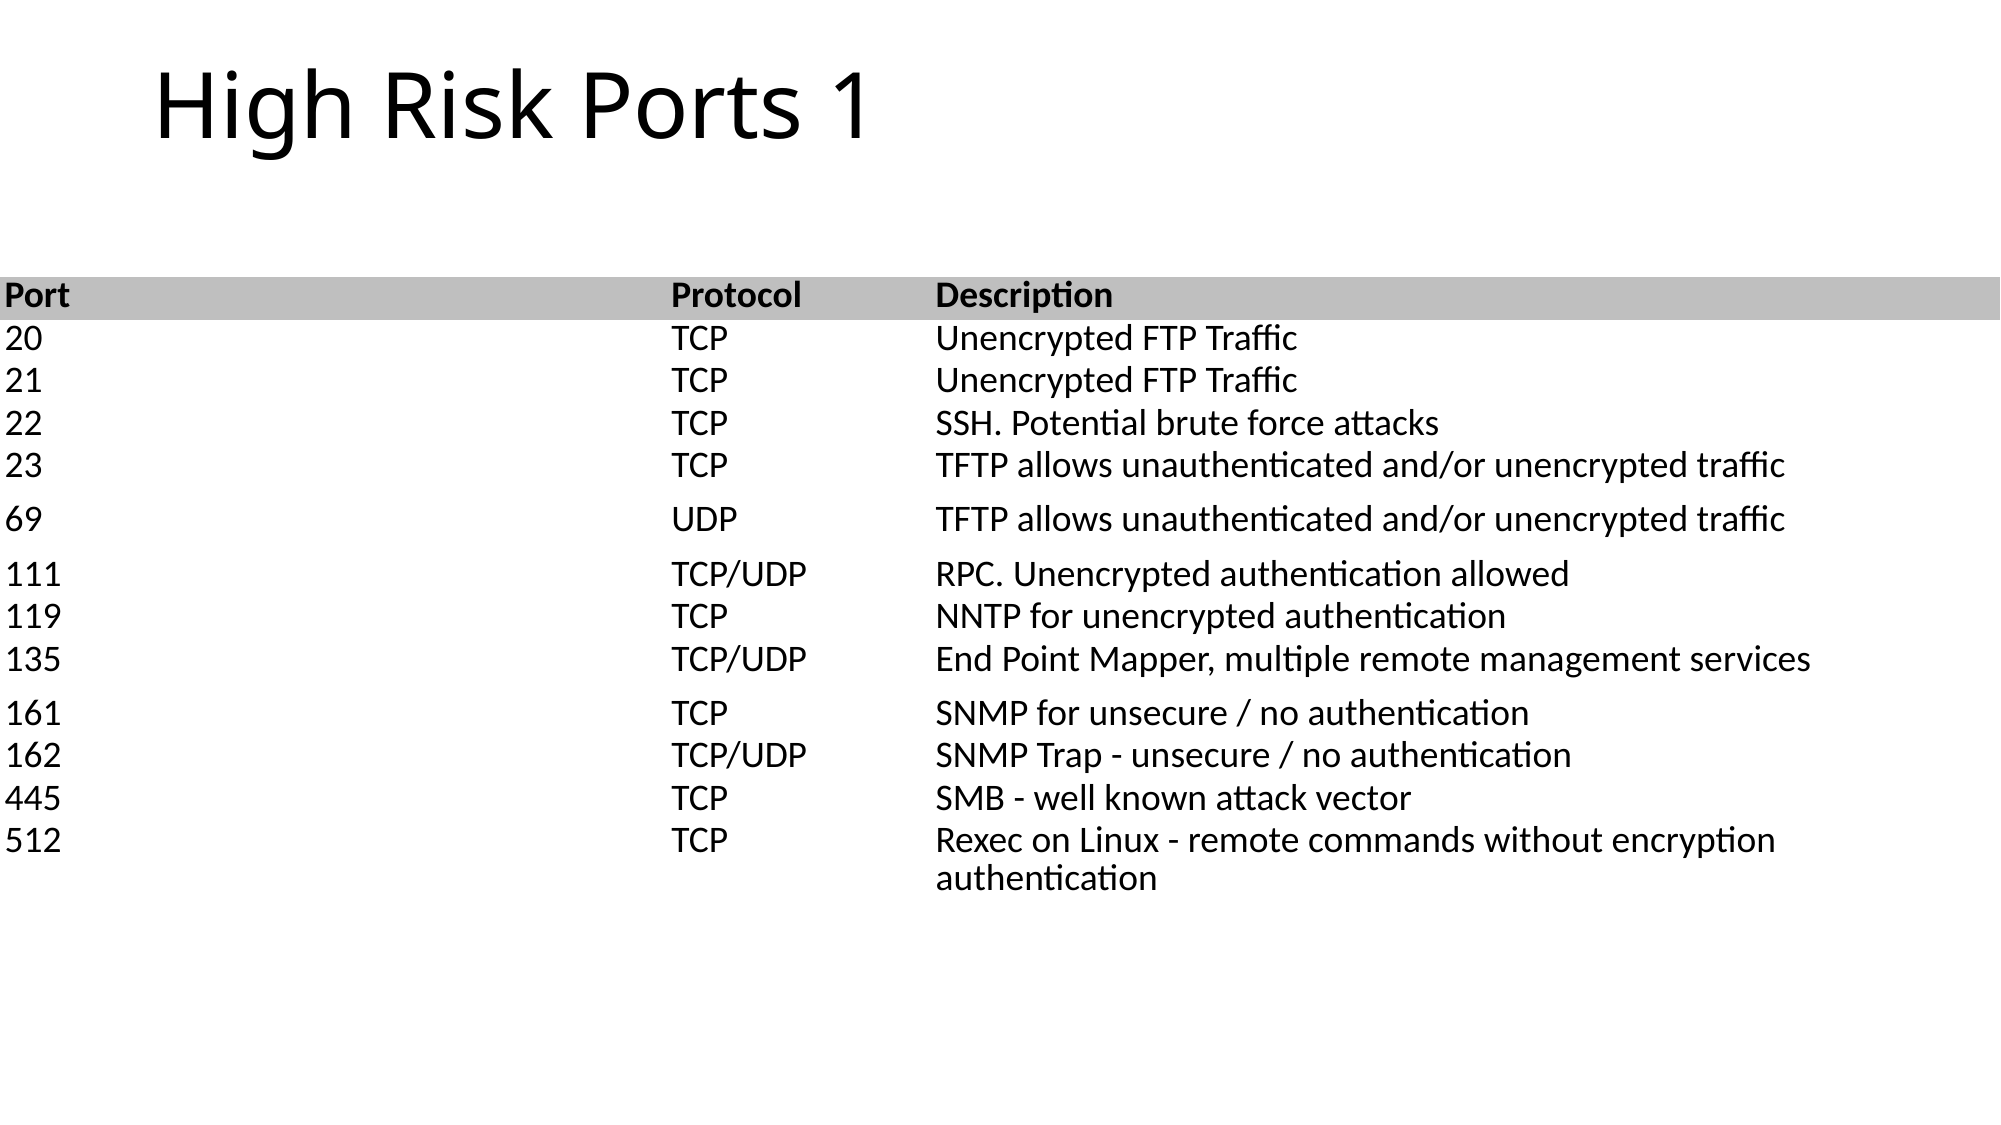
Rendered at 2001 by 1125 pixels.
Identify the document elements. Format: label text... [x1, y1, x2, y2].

table_cell TCP [667, 320, 931, 362]
title High Risk Ports 1 [137, 0, 1863, 218]
table_cell 21 [0, 362, 667, 405]
table_cell NNTP for unencrypted authentication [931, 598, 2000, 641]
table_cell 162 [0, 737, 667, 780]
table_cell TCP/UDP [667, 641, 931, 695]
table_header Protocol [667, 277, 931, 320]
table_cell TCP [667, 405, 931, 447]
table_cell TCP [667, 822, 931, 902]
table_cell TFTP allows unauthenticated and/or unencrypted traffic [931, 447, 2000, 501]
table_cell SNMP Trap - unsecure / no authentication [931, 737, 2000, 780]
table_cell TCP [667, 362, 931, 405]
table_cell TCP/UDP [667, 737, 931, 780]
table_cell 69 [0, 501, 667, 556]
table_cell 119 [0, 598, 667, 641]
table_cell SSH. Potential brute force attacks [931, 405, 2000, 447]
table_cell 111 [0, 556, 667, 598]
table_cell 445 [0, 780, 667, 822]
table_cell 22 [0, 405, 667, 447]
table_cell 512 [0, 822, 667, 902]
table_cell Unencrypted FTP Traffic [931, 320, 2000, 362]
table_cell UDP [667, 501, 931, 556]
table_cell 20 [0, 320, 667, 362]
table_cell End Point Mapper, multiple remote management services [931, 641, 2000, 695]
table_cell Rexec on Linux - remote commands without encryption authentication [931, 822, 2000, 902]
table_cell TCP [667, 447, 931, 501]
table_cell SNMP for unsecure / no authentication [931, 695, 2000, 737]
table_cell 23 [0, 447, 667, 501]
table_cell SMB - well known attack vector [931, 780, 2000, 822]
table_cell TCP [667, 598, 931, 641]
table_header Port [0, 277, 667, 320]
table_cell RPC. Unencrypted authentication allowed [931, 556, 2000, 598]
table_cell TCP/UDP [667, 556, 931, 598]
table_cell 161 [0, 695, 667, 737]
table_cell TCP [667, 695, 931, 737]
table_cell TFTP allows unauthenticated and/or unencrypted traffic [931, 501, 2000, 556]
table_cell 135 [0, 641, 667, 695]
table_cell TCP [667, 780, 931, 822]
table_header Description [931, 277, 2000, 320]
table_cell Unencrypted FTP Traffic [931, 362, 2000, 405]
